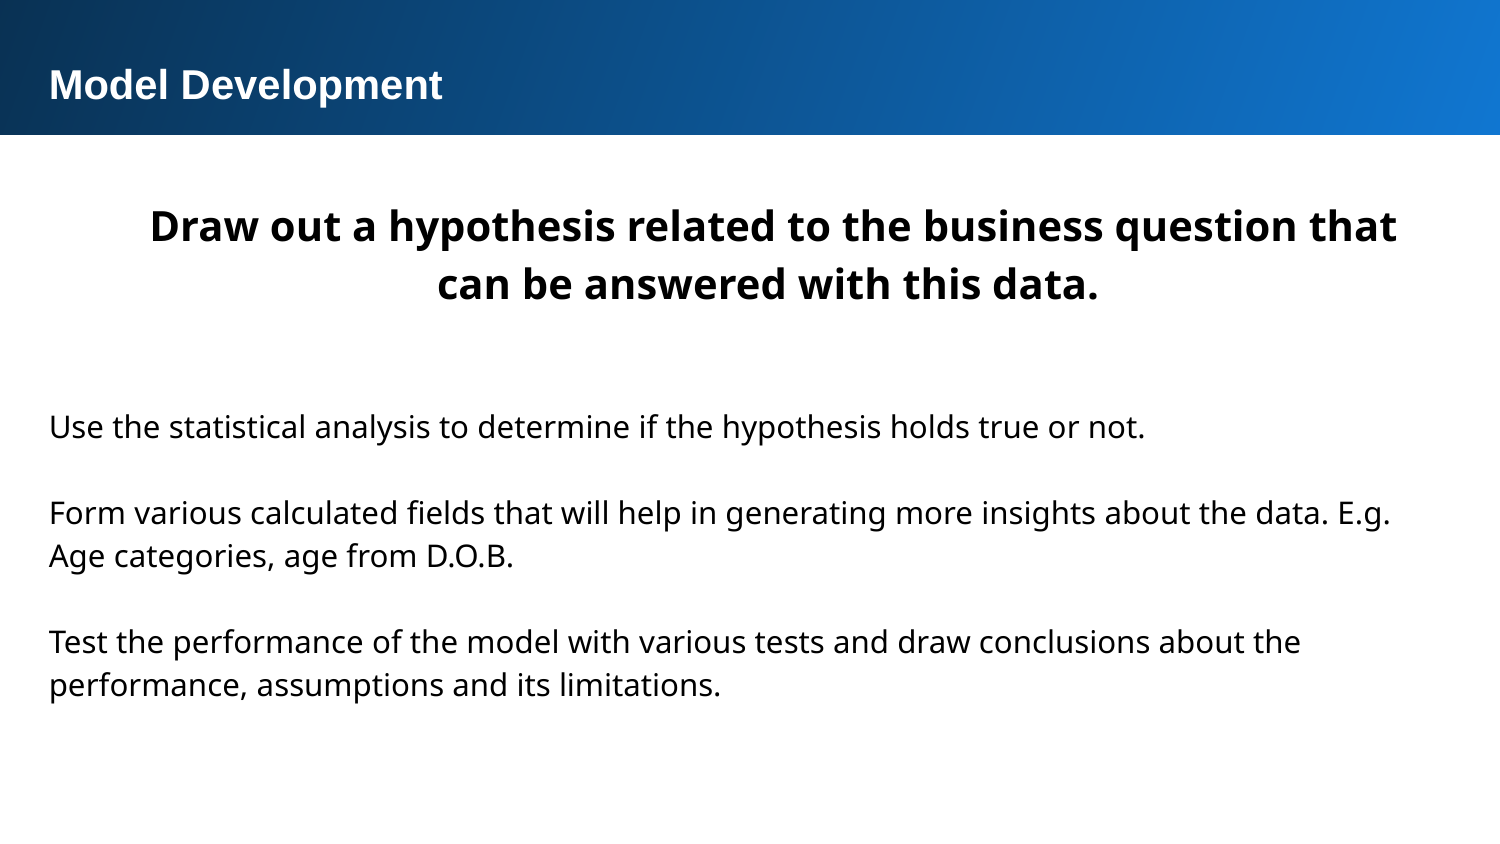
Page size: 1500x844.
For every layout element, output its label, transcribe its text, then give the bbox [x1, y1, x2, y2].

text_box [0, 0, 1500, 135]
text_box Draw out a hypothesis related to the business question that can be answered with this data. [33, 177, 1439, 329]
text_box Model Development [33, 43, 1439, 120]
text_box Use the statistical analysis to determine if the hypothesis holds true or not. Form various calculated fields that will help in generating more insights about the data. E.g. Age categories, age from D.O.B. Test the performance of the model with various tests and draw conclusions about the performance, assumptions and its limitations. [33, 386, 1410, 582]
